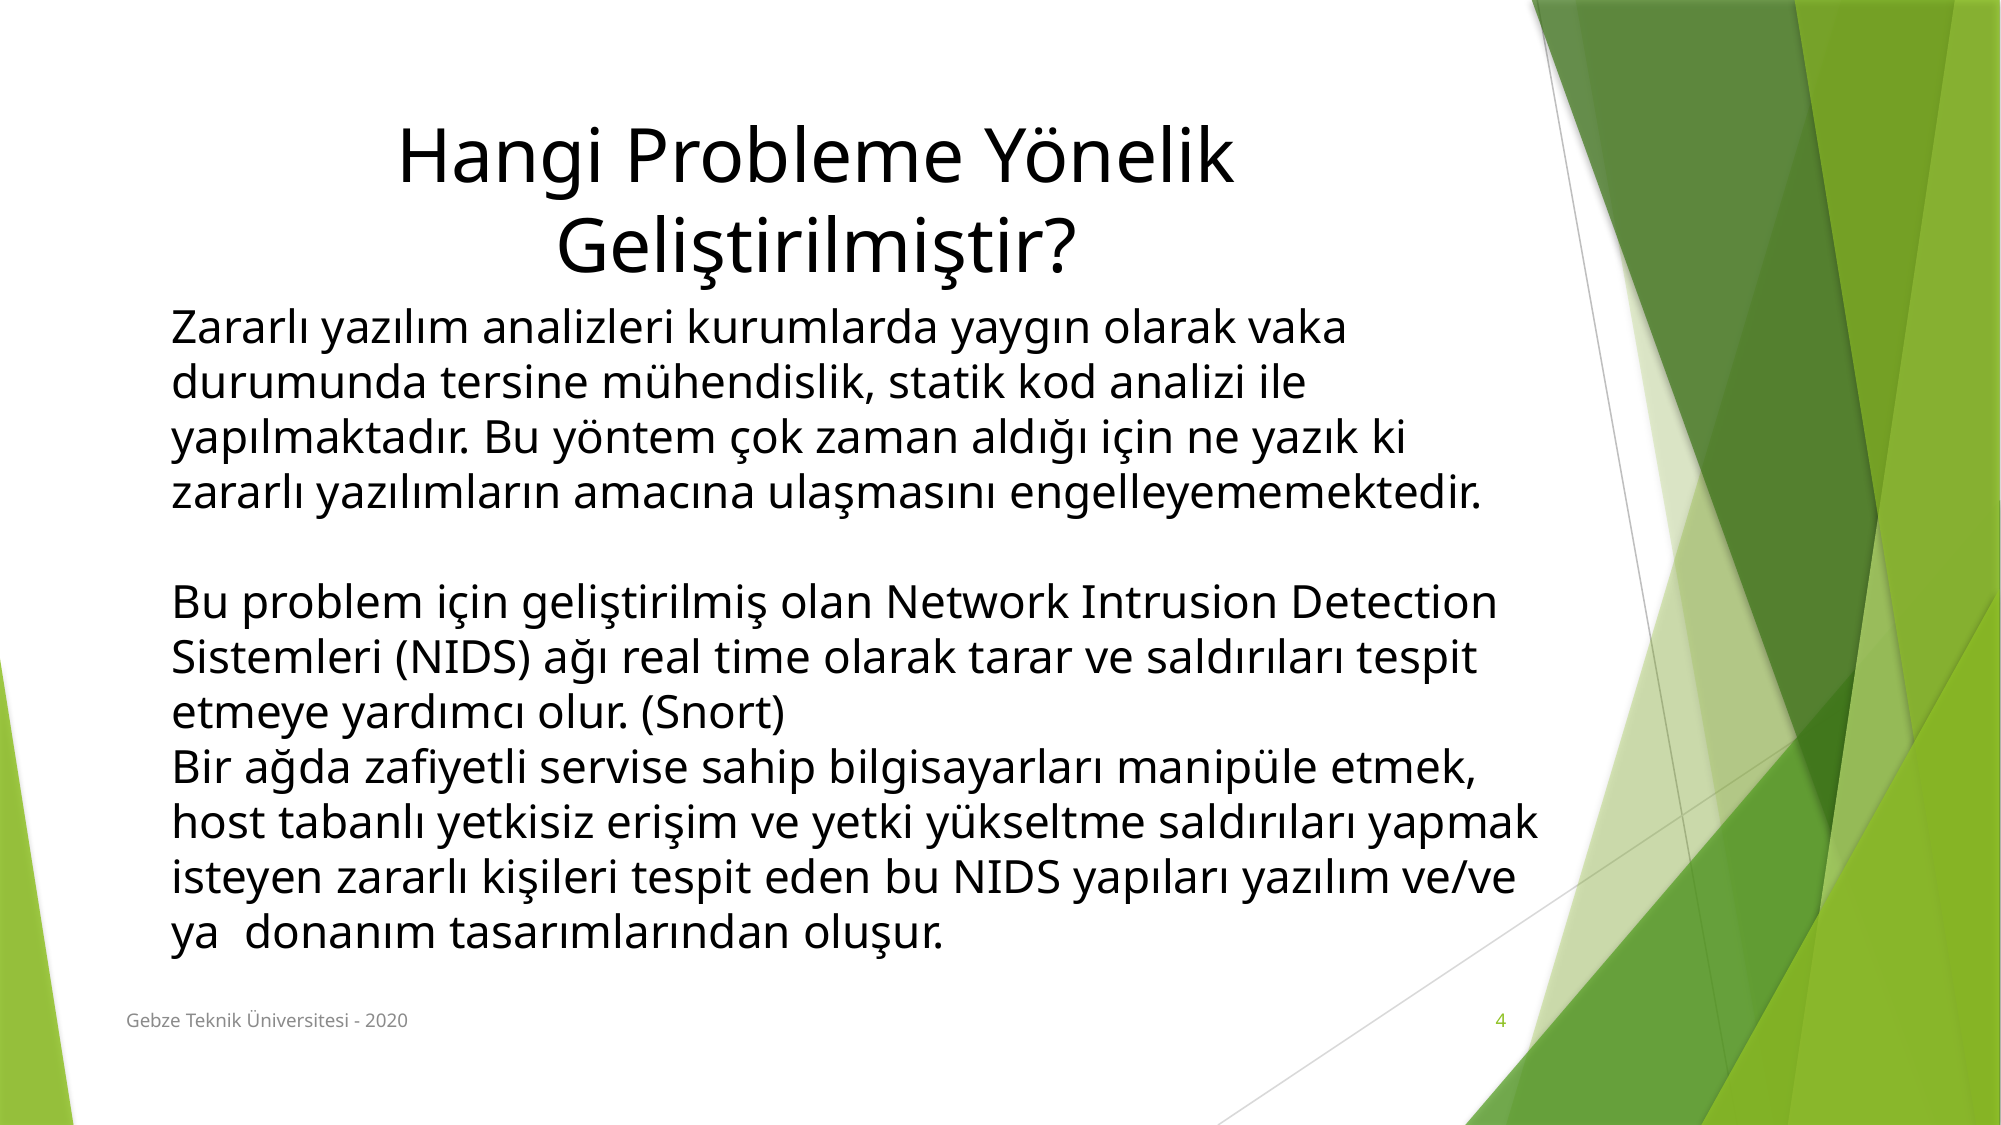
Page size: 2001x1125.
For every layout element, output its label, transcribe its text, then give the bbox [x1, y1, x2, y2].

slide_number 4 [1409, 991, 1522, 1051]
footer Gebze Teknik Üniversitesi - 2020 [111, 991, 1145, 1051]
title Hangi Probleme Yönelik Geliştirilmiştir? [111, 99, 1522, 317]
text_box Zararlı yazılım analizleri kurumlarda yaygın olarak vaka durumunda tersine mühendislik, statik kod analizi ile yapılmaktadır. Bu yöntem çok zaman aldığı için ne yazık ki zararlı yazılımların amacına ulaşmasını engelleyememektedir. Bu problem için geliştirilmiş olan Network Intrusion Detection Sistemleri (NIDS) ağı real time olarak tarar ve saldırıları tespit etmeye yardımcı olur. (Snort) Bir ağda zafiyetli servise sahip bilgisayarları manipüle etmek, host tabanlı yetkisiz erişim ve yetki yükseltme saldırıları yapmak isteyen zararlı kişileri tespit eden bu NIDS yapıları yazılım ve/ve ya donanım tasarımlarından oluşur. [156, 290, 1561, 965]
